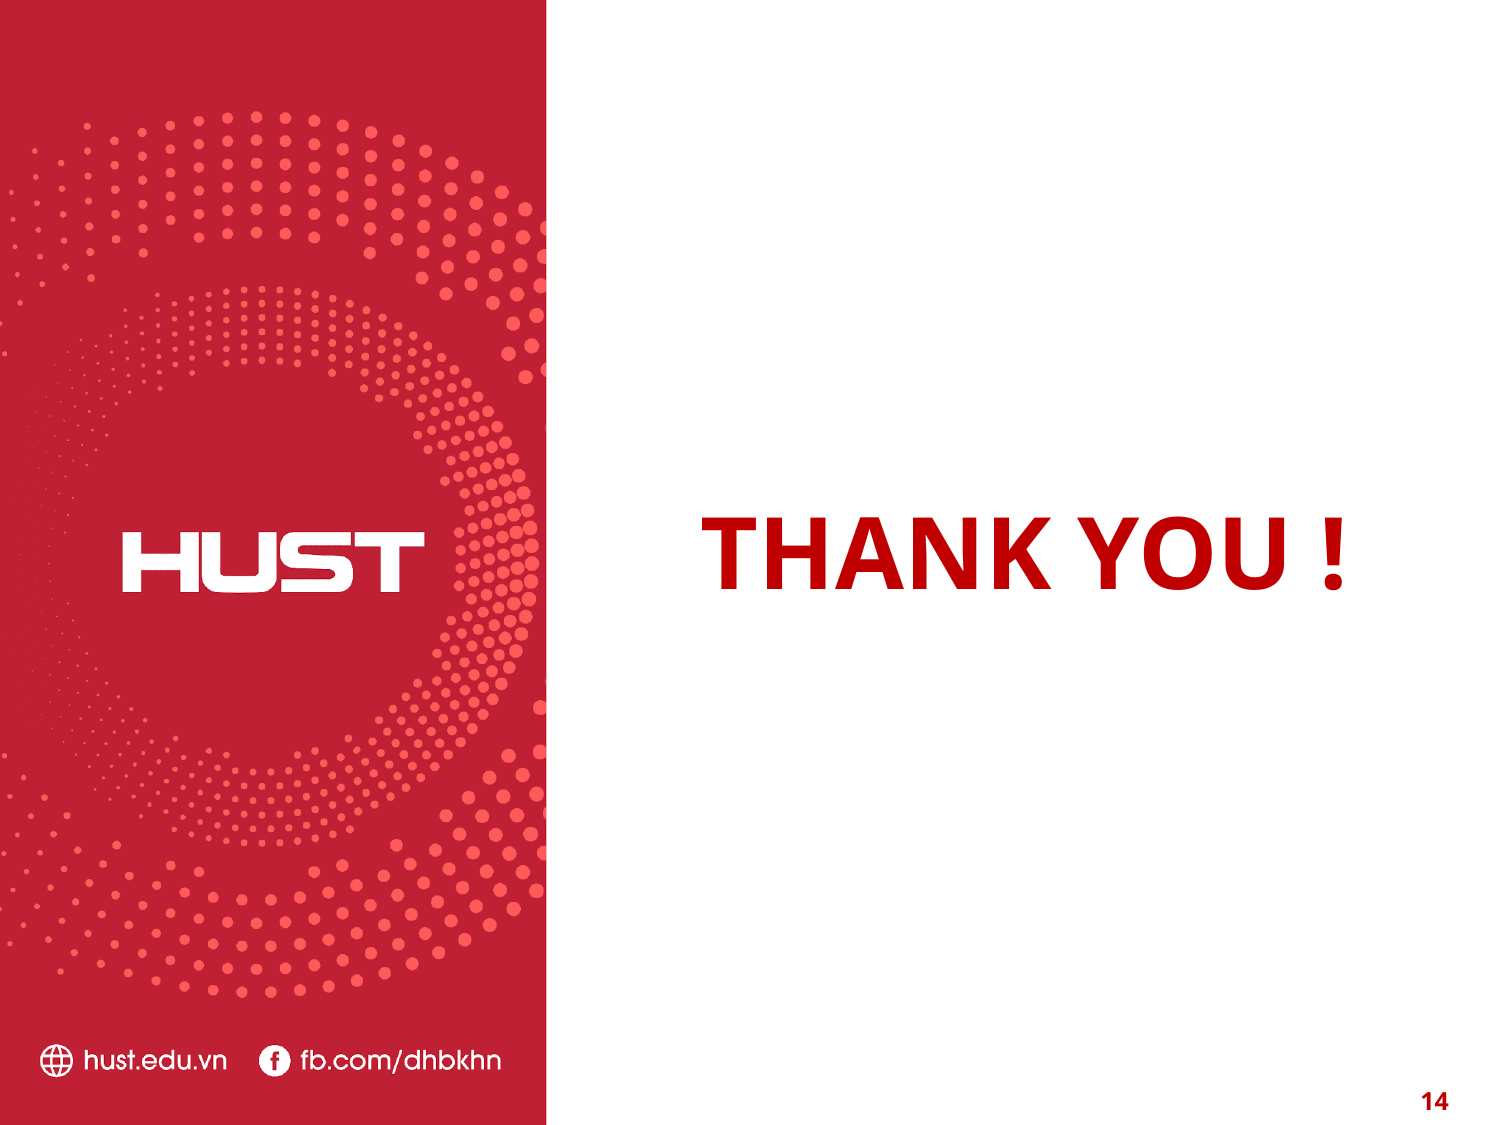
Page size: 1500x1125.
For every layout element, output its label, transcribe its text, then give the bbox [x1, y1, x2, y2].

picture [0, 0, 1500, 1125]
slide_number 14 [1126, 1078, 1464, 1125]
text_box THANK YOU ! [685, 495, 1375, 630]
